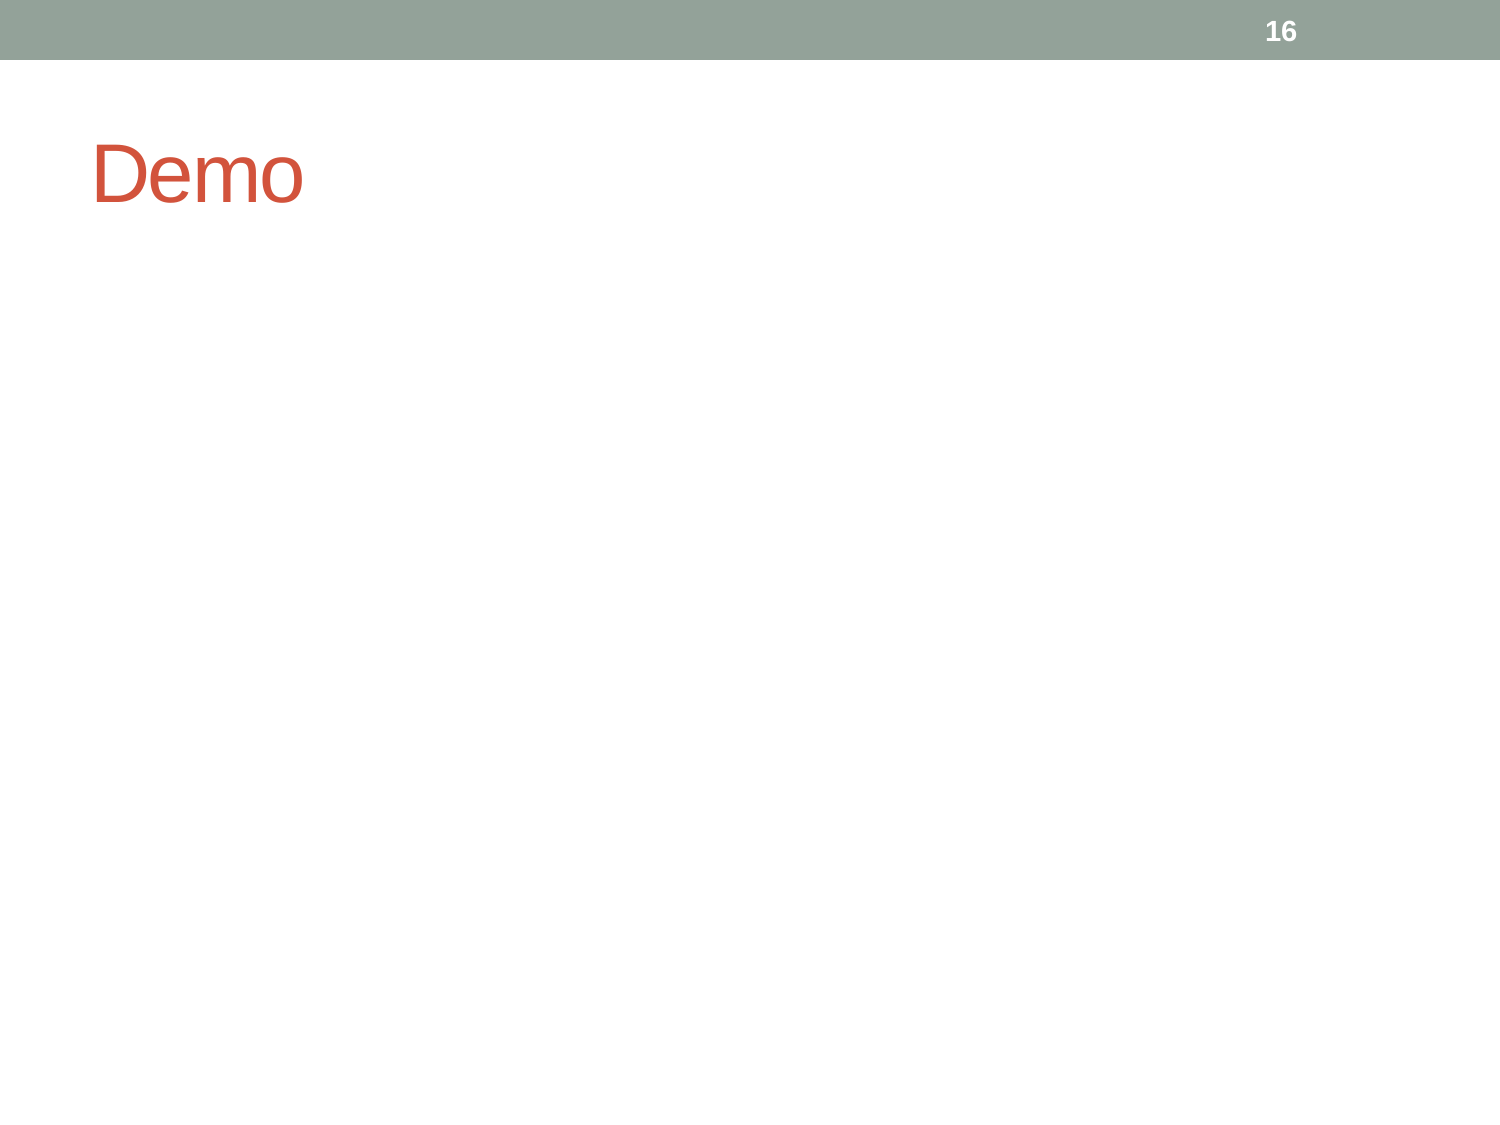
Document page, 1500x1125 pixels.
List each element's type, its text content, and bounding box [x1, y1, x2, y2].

slide_number 16 [1250, 3, 1425, 57]
title Demo [75, 87, 1425, 250]
